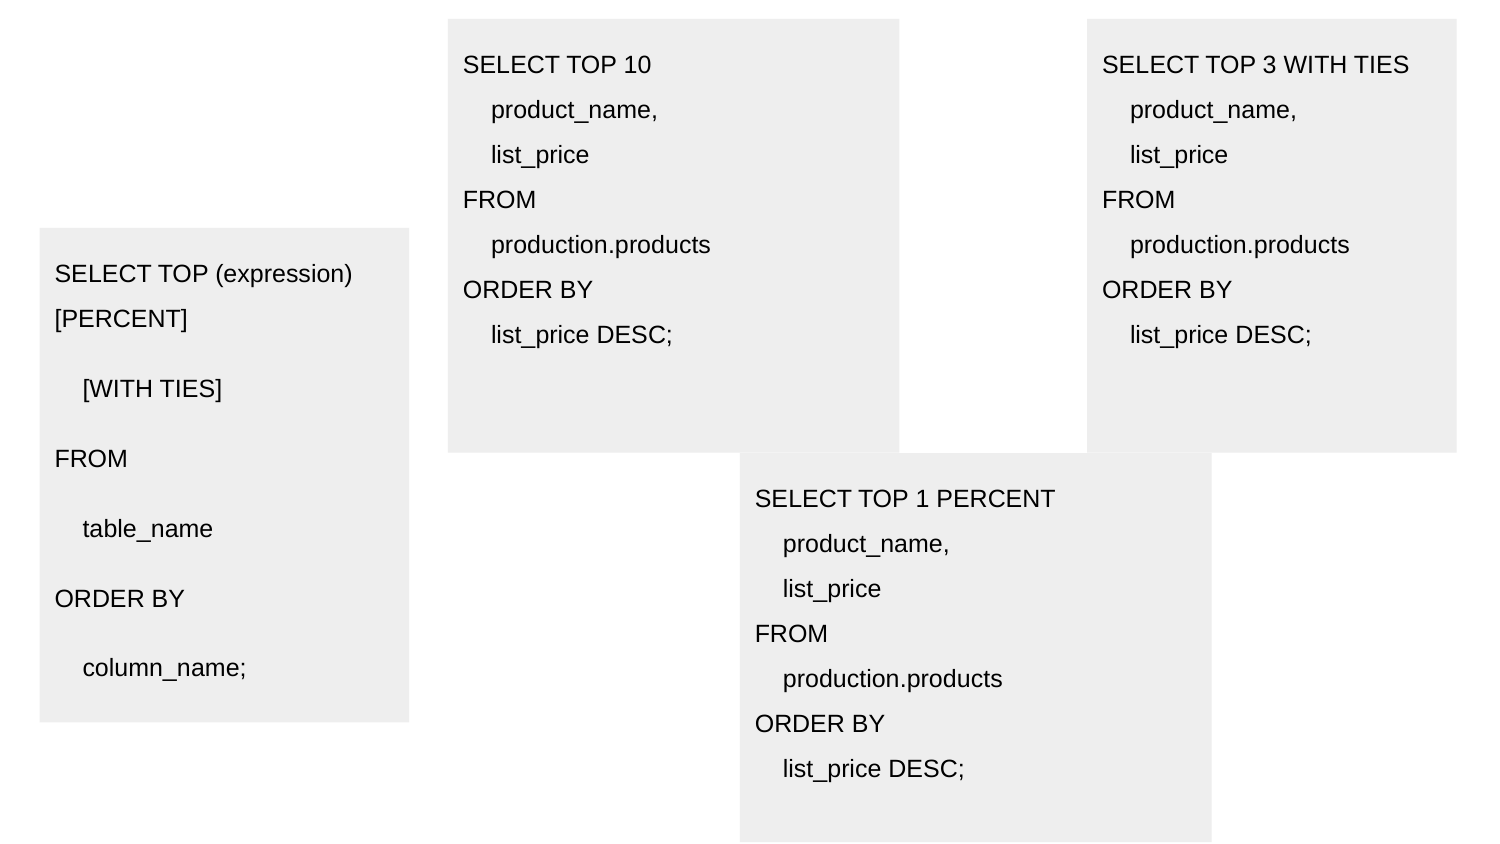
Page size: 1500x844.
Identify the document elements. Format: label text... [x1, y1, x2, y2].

text_box SELECT TOP 10 product_name, list_price FROM production.products ORDER BY list_price DESC; [447, 18, 900, 453]
text_box SELECT TOP 1 PERCENT product_name, list_price FROM production.products ORDER BY list_price DESC; [739, 453, 1212, 843]
text_box SELECT TOP 3 WITH TIES product_name, list_price FROM production.products ORDER BY list_price DESC; [1087, 18, 1457, 453]
list SELECT TOP (expression) [PERCENT] [WITH TIES] FROM table_name ORDER BY column_name; [39, 227, 410, 723]
